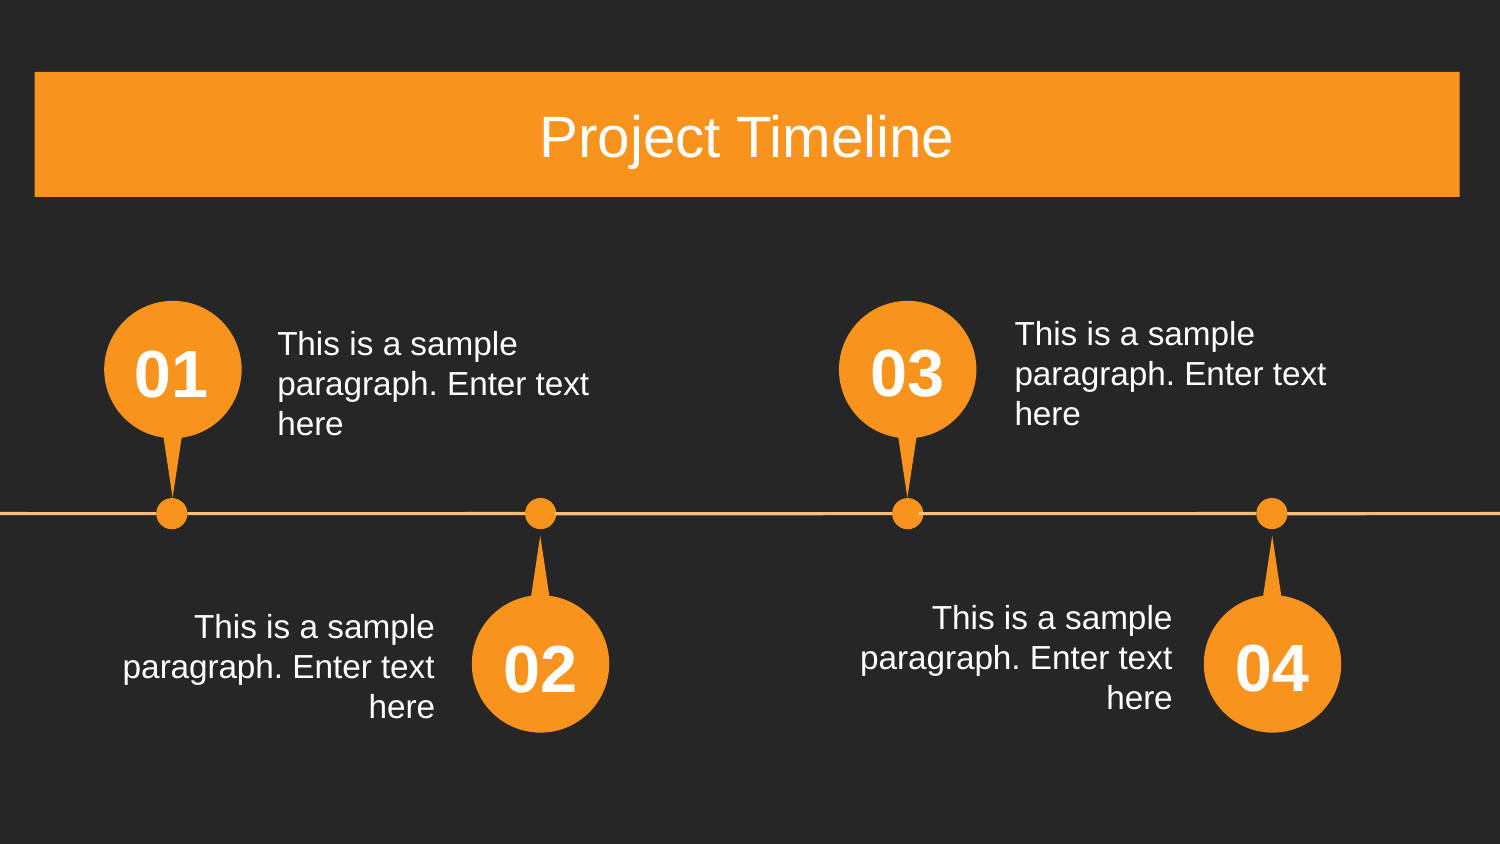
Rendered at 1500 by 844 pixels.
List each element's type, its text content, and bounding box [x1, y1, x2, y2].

text_box This is a sample paragraph. Enter text here [799, 588, 1188, 724]
text_box This is a sample paragraph. Enter text here [262, 314, 650, 450]
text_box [838, 300, 977, 499]
text_box Project Timeline [33, 70, 1462, 199]
text_box [890, 507, 926, 532]
text_box [523, 495, 559, 532]
text_box This is a sample paragraph. Enter text here [999, 305, 1388, 440]
text_box [1254, 495, 1290, 532]
text_box This is a sample paragraph. Enter text here [62, 597, 450, 733]
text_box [1203, 535, 1342, 733]
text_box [471, 535, 610, 733]
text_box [103, 300, 242, 499]
text_box [154, 507, 190, 532]
